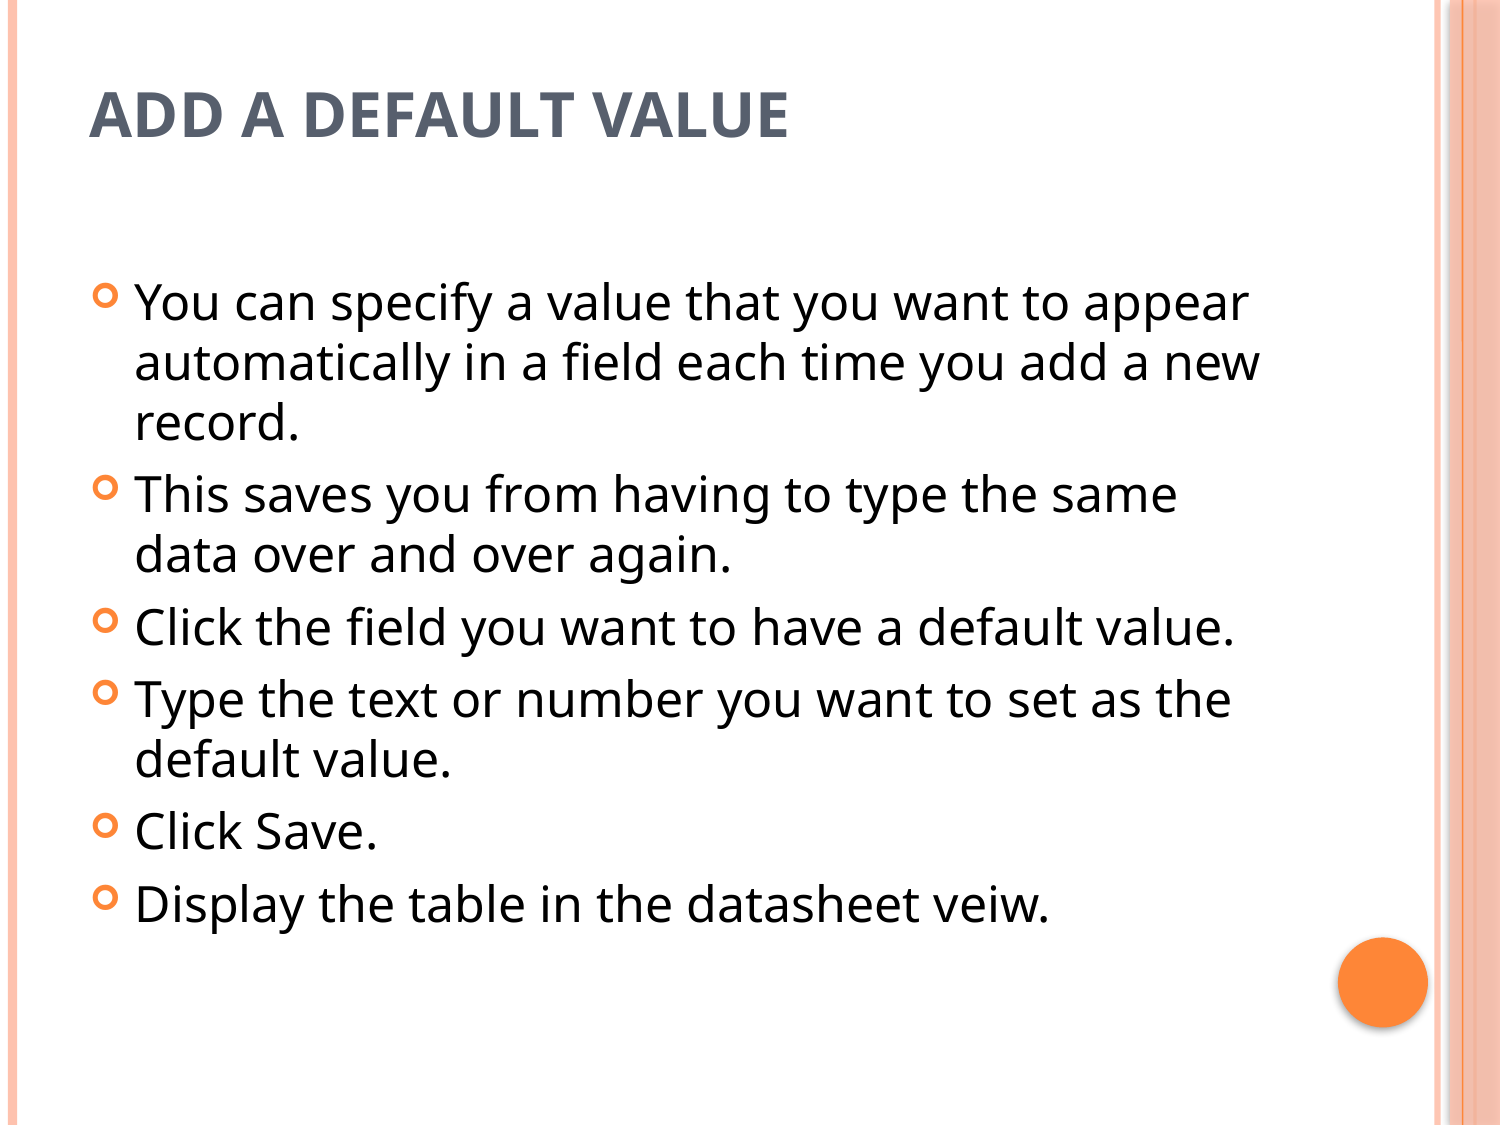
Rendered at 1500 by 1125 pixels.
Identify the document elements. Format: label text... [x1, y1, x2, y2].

title Add a Default Value [75, 45, 1300, 233]
list You can specify a value that you want to appear automatically in a field each time you add a new record. This saves you from having to type the same data over and over again. Click the field you want to have a default value. Type the text or number you want to set as the default value. Click Save. Display the table in the datasheet veiw. [75, 262, 1300, 1062]
